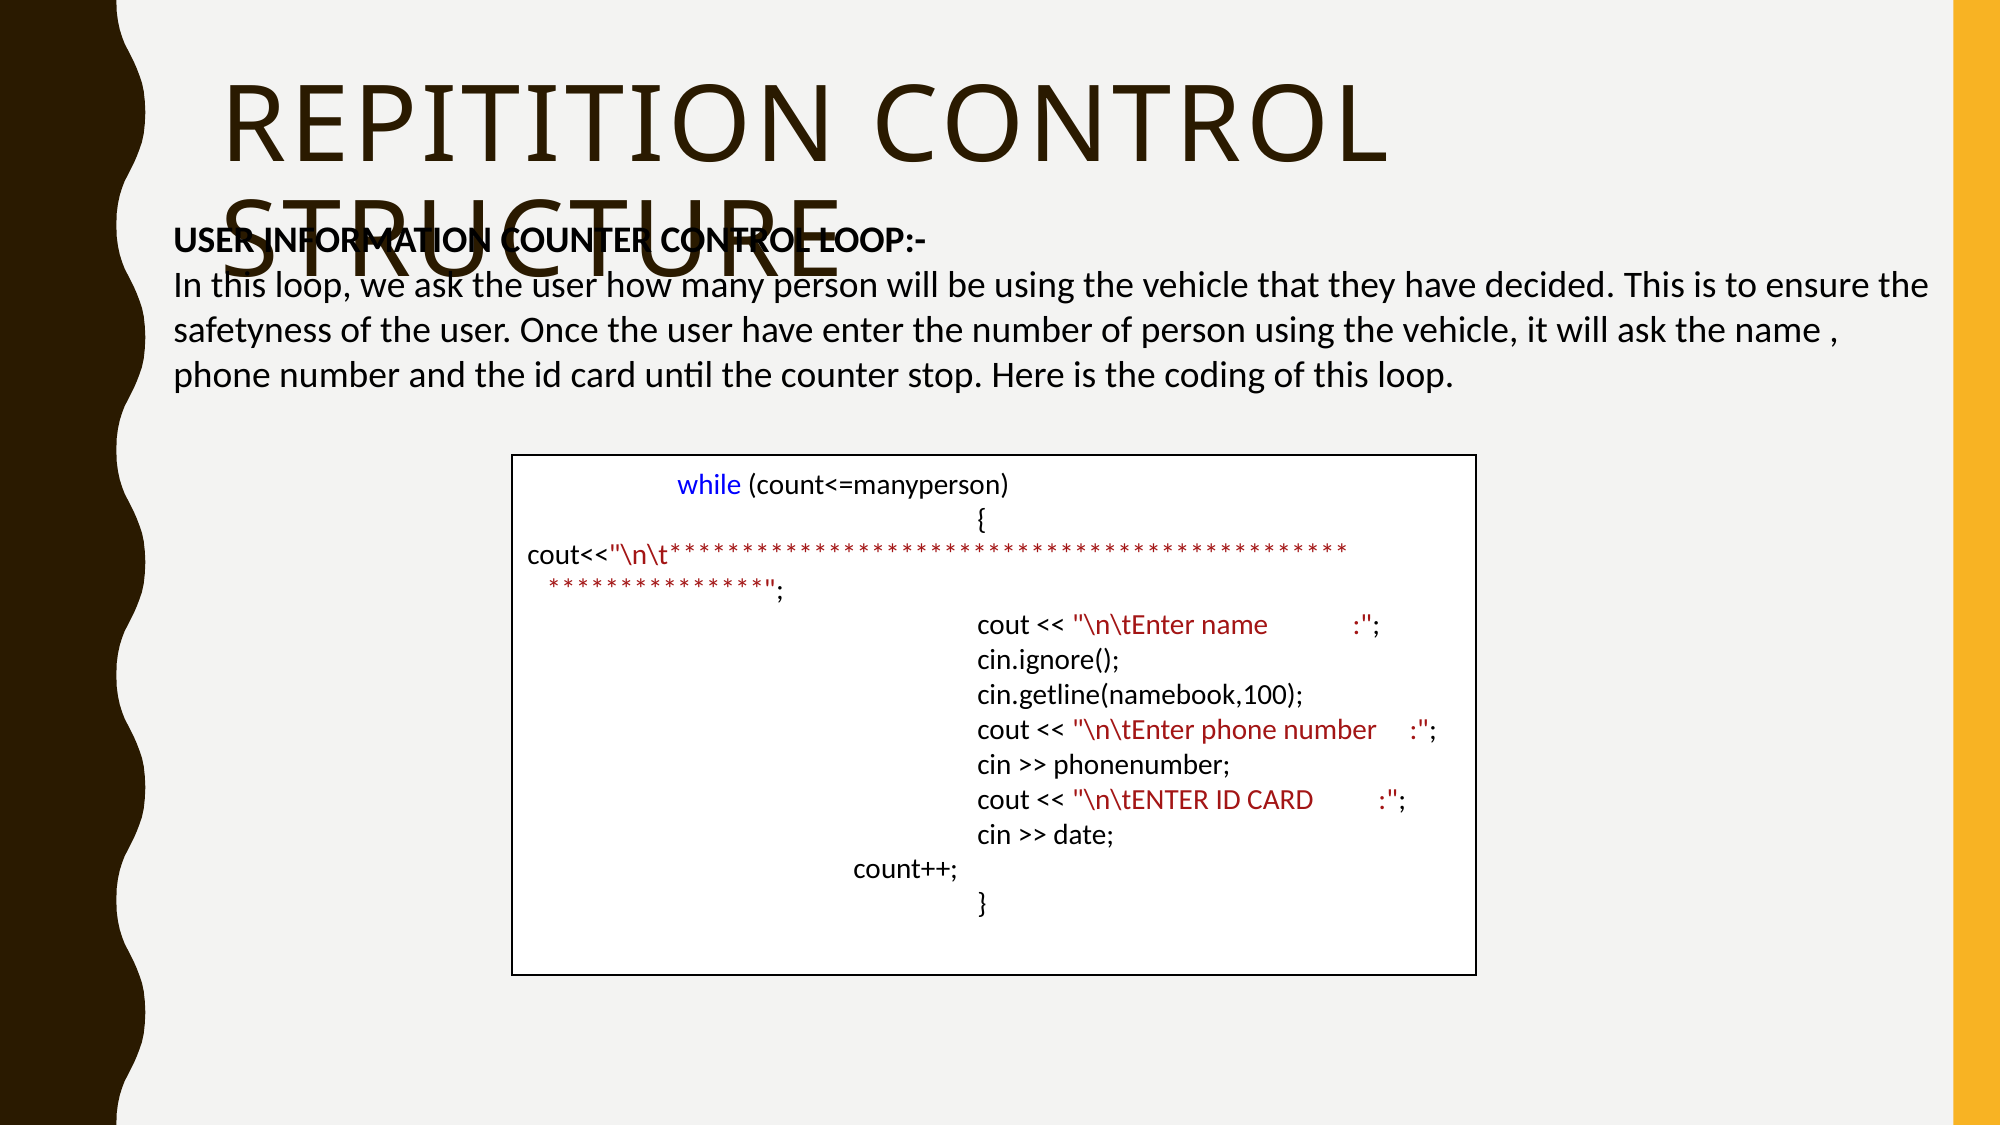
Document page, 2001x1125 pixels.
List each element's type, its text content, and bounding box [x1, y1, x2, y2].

text_box USER INFORMATION COUNTER CONTROL LOOP:- In this loop, we ask the user how many person will be using the vehicle that they have decided. This is to ensure the safetyness of the user. Once the user have enter the number of person using the vehicle, it will ask the name , phone number and the id card until the counter stop. Here is the coding of this loop. [158, 207, 1955, 281]
text_box USER INFORMATION COUNTER CONTROL LOOP:- In this loop, we ask the user how many person will be using the vehicle that they have decided. This is to ensure the safetyness of the user. Once the user have enter the number of person using the vehicle, it will ask the name , phone number and the id card until the counter stop. Here is the coding of this loop. [158, 282, 1955, 448]
title Repitition control structure [205, 62, 1875, 207]
text_box while (count<=manyperson) { cout<<"\n\t*********************************************** ***************"; cout << "\n\tEnter name :"; cin.ignore(); cin.getline(namebook,100); cout << "\n\tEnter phone number :"; cin >> phonenumber; cout << "\n\tENTER ID CARD :"; cin >> date; count++; } [512, 454, 1477, 976]
